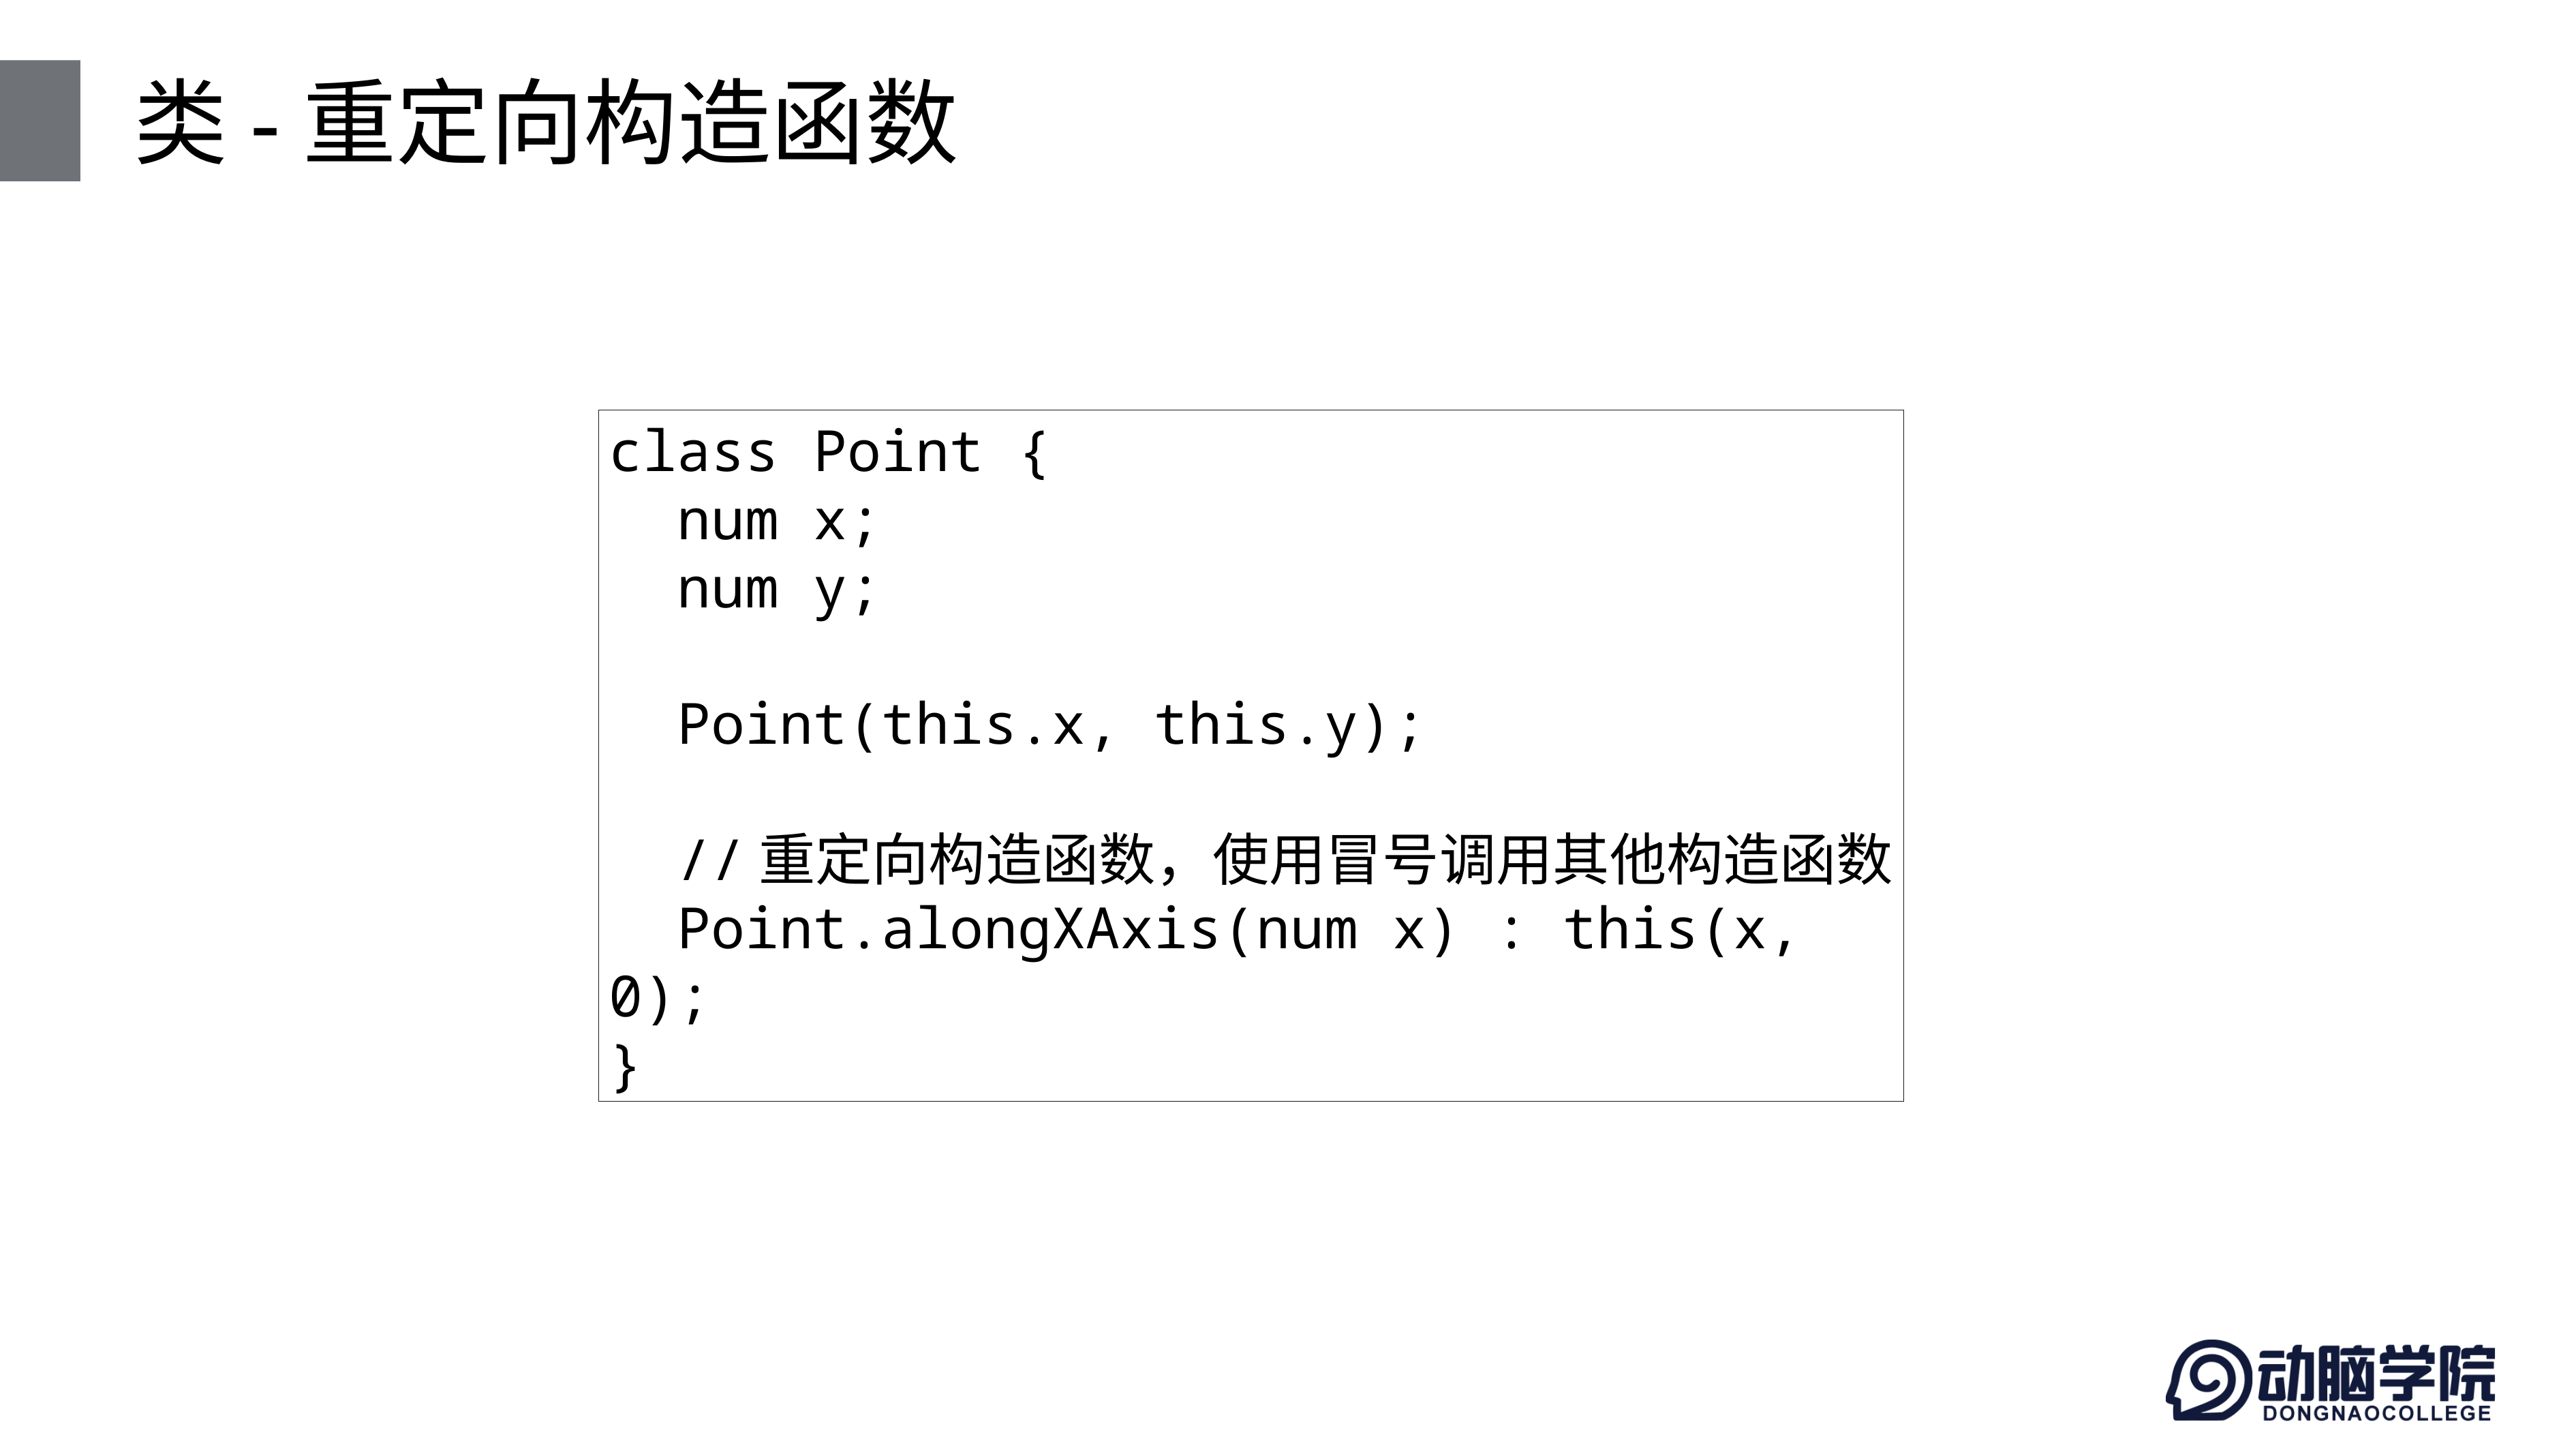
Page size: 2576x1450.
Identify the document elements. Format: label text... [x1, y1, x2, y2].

text_box class Point { num x; num y; Point(this.x, this.y); //重定向构造函数，使用冒号调用其他构造函数 Point.alongXAxis(num x) : this(x, 0); } [598, 410, 1904, 1102]
title 类-重定向构造函数 [80, 58, 2496, 181]
picture [2166, 1340, 2496, 1421]
